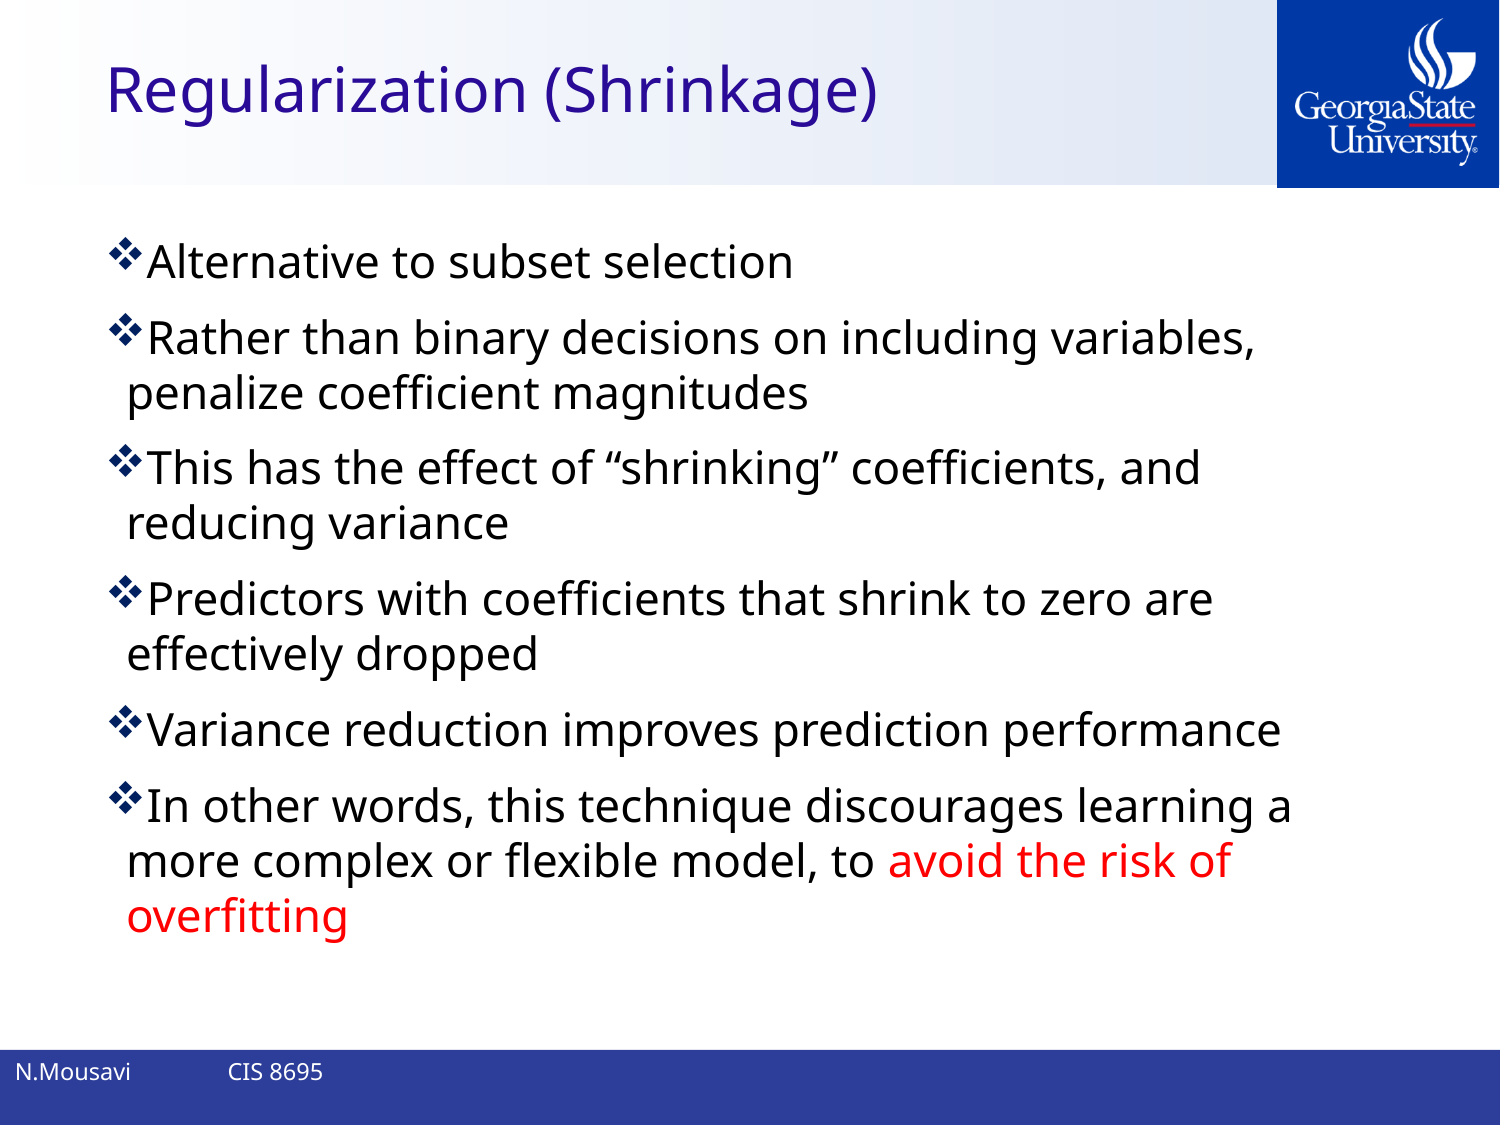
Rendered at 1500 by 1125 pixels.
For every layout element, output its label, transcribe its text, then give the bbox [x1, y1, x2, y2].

list Alternative to subset selection Rather than binary decisions on including variables, penalize coefficient magnitudes This has the effect of “shrinking” coefficients, and reducing variance Predictors with coefficients that shrink to zero are effectively dropped Variance reduction improves prediction performance In other words, this technique discourages learning a more complex or flexible model, to avoid the risk of overfitting [90, 224, 1400, 975]
title Regularization (Shrinkage) [90, 0, 1500, 185]
